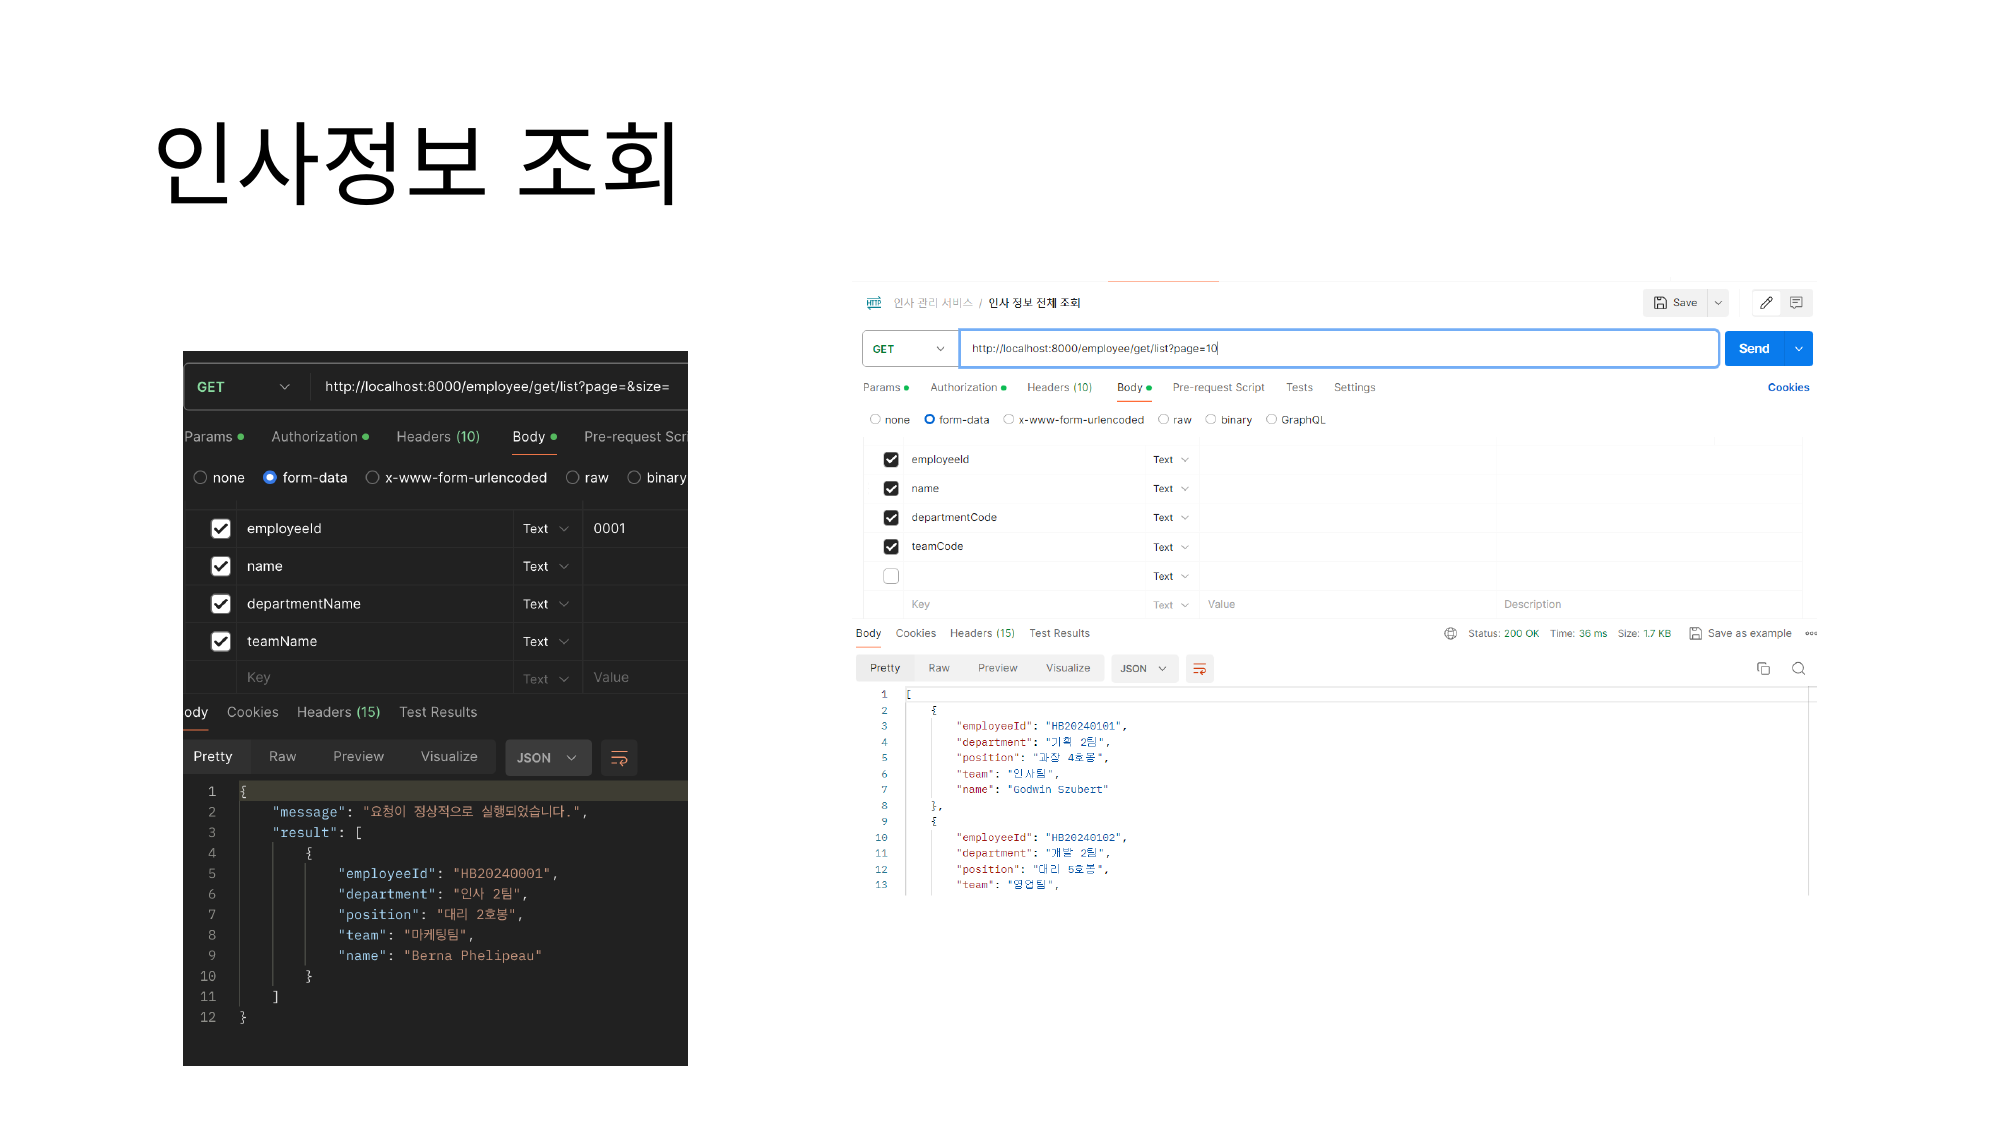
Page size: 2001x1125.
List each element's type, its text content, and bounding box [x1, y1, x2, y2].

title 인사정보 조회 [137, 59, 1863, 278]
picture [852, 276, 1818, 901]
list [182, 350, 688, 1066]
